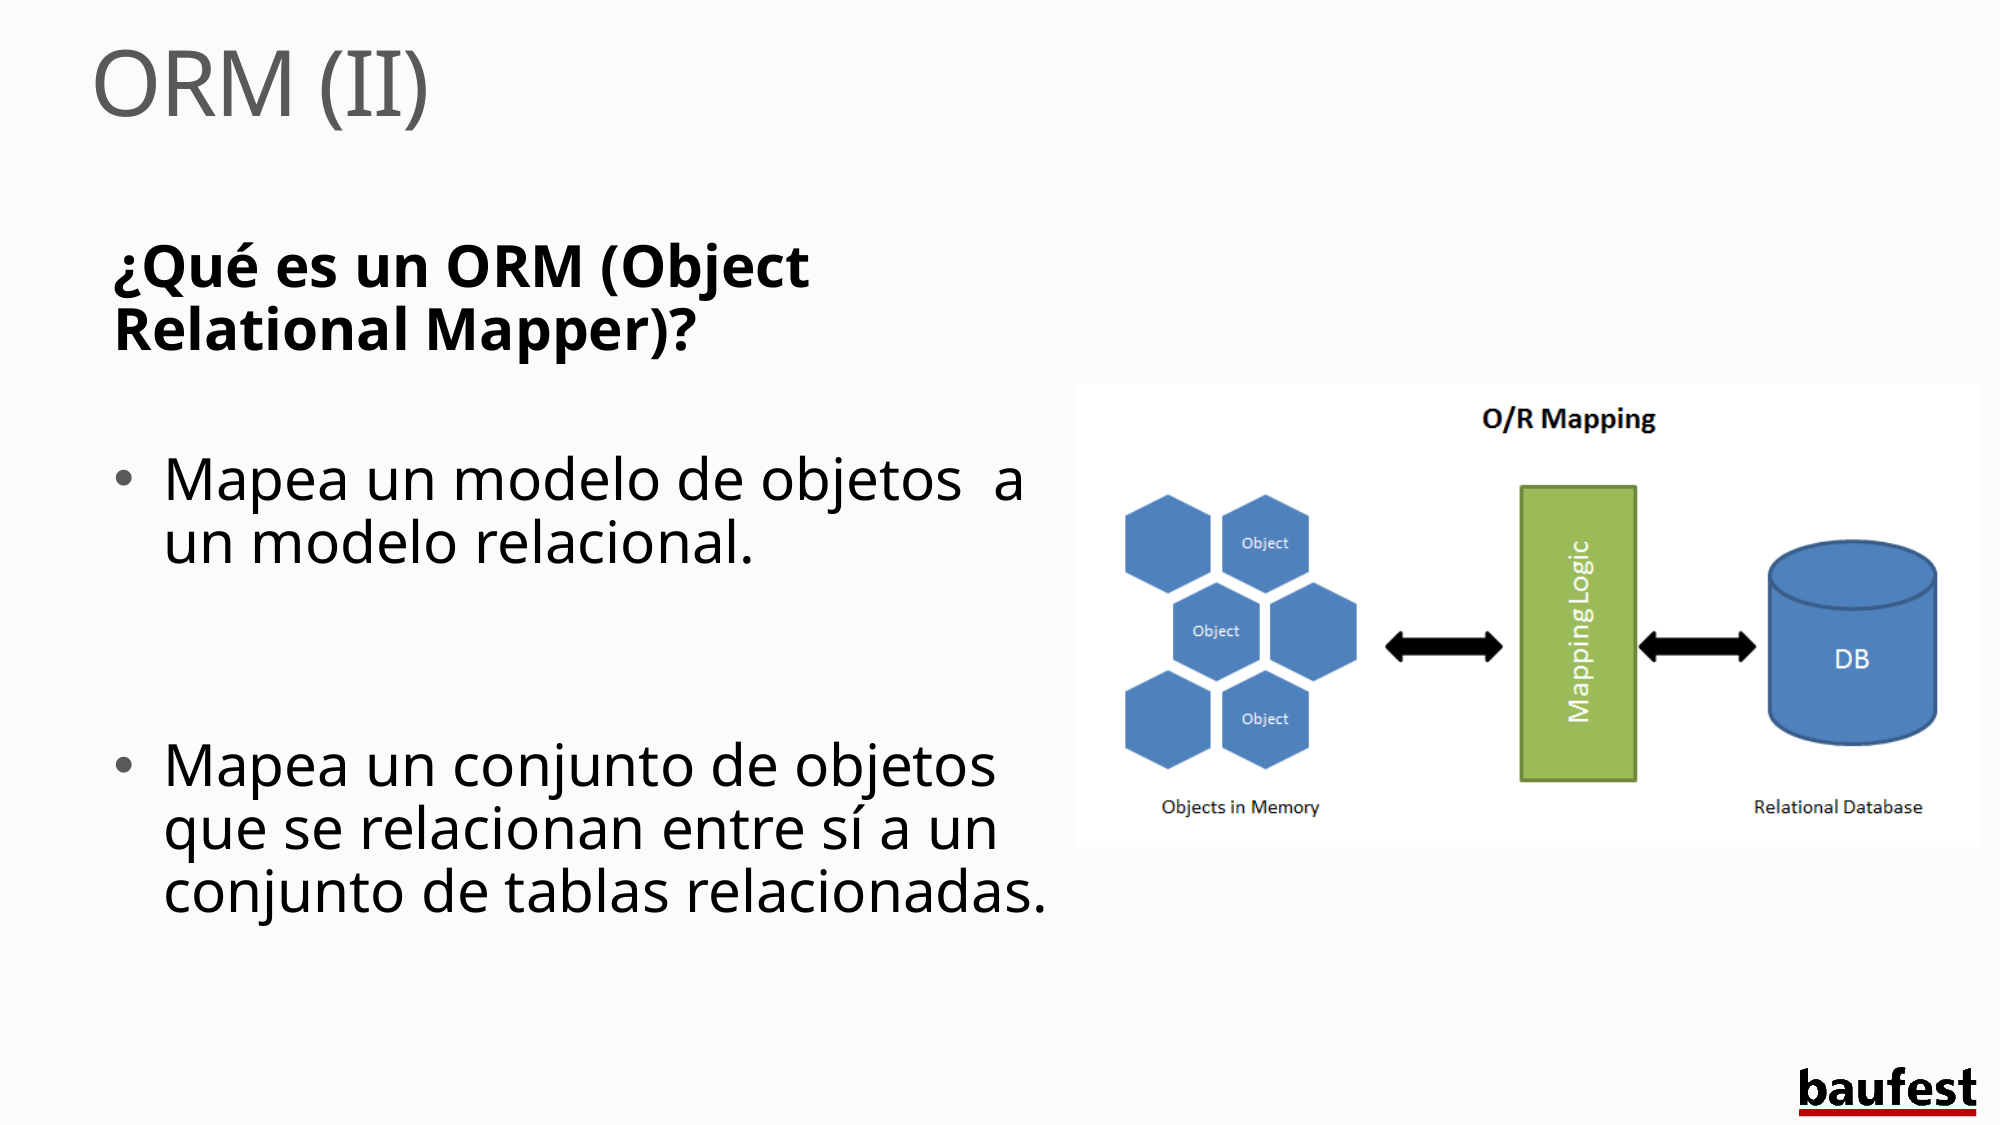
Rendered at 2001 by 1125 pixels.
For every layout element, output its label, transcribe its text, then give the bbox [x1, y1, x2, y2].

title ORM (II) [90, 37, 1920, 138]
picture [1075, 382, 1980, 847]
picture [1799, 1066, 1977, 1117]
list ¿Qué es un ORM (Object Relational Mapper)? Mapea un modelo de objetos a un modelo relacional. Mapea un conjunto de objetos que se relacionan entre sí a un conjunto de tablas relacionadas. [113, 237, 1096, 1100]
